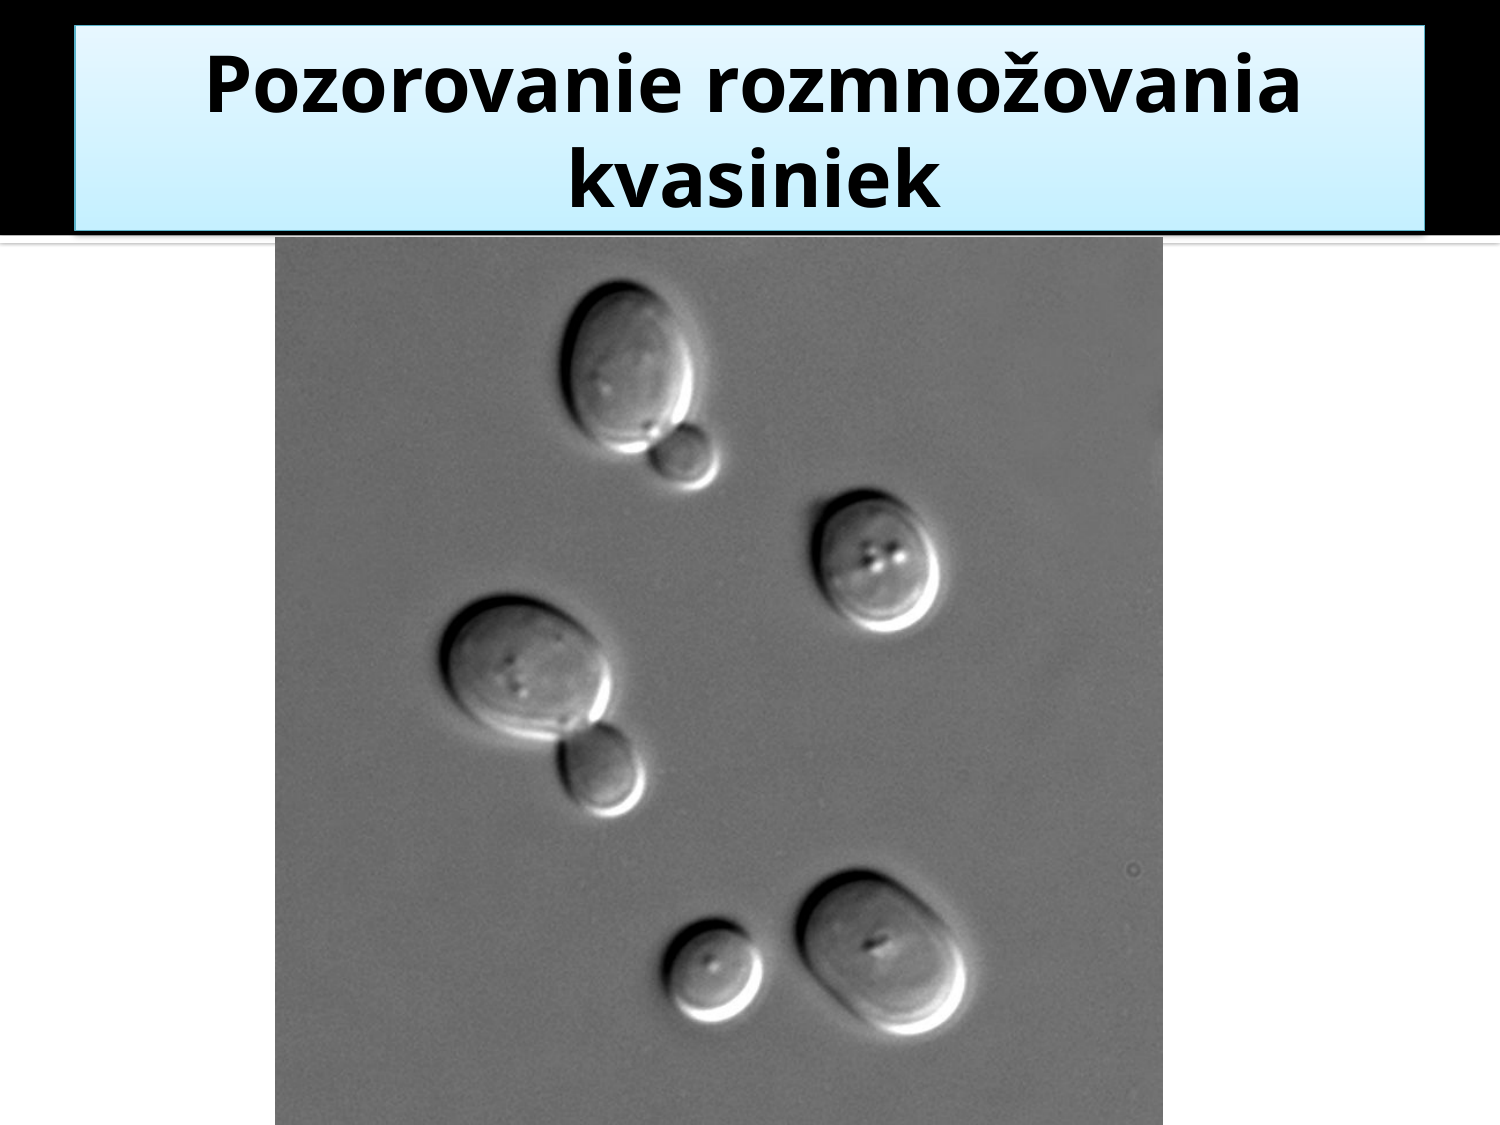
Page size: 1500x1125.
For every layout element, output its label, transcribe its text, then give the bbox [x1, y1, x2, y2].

title Pozorovanie rozmnožovania kvasiniek [74, 25, 1425, 231]
picture [274, 237, 1163, 1125]
